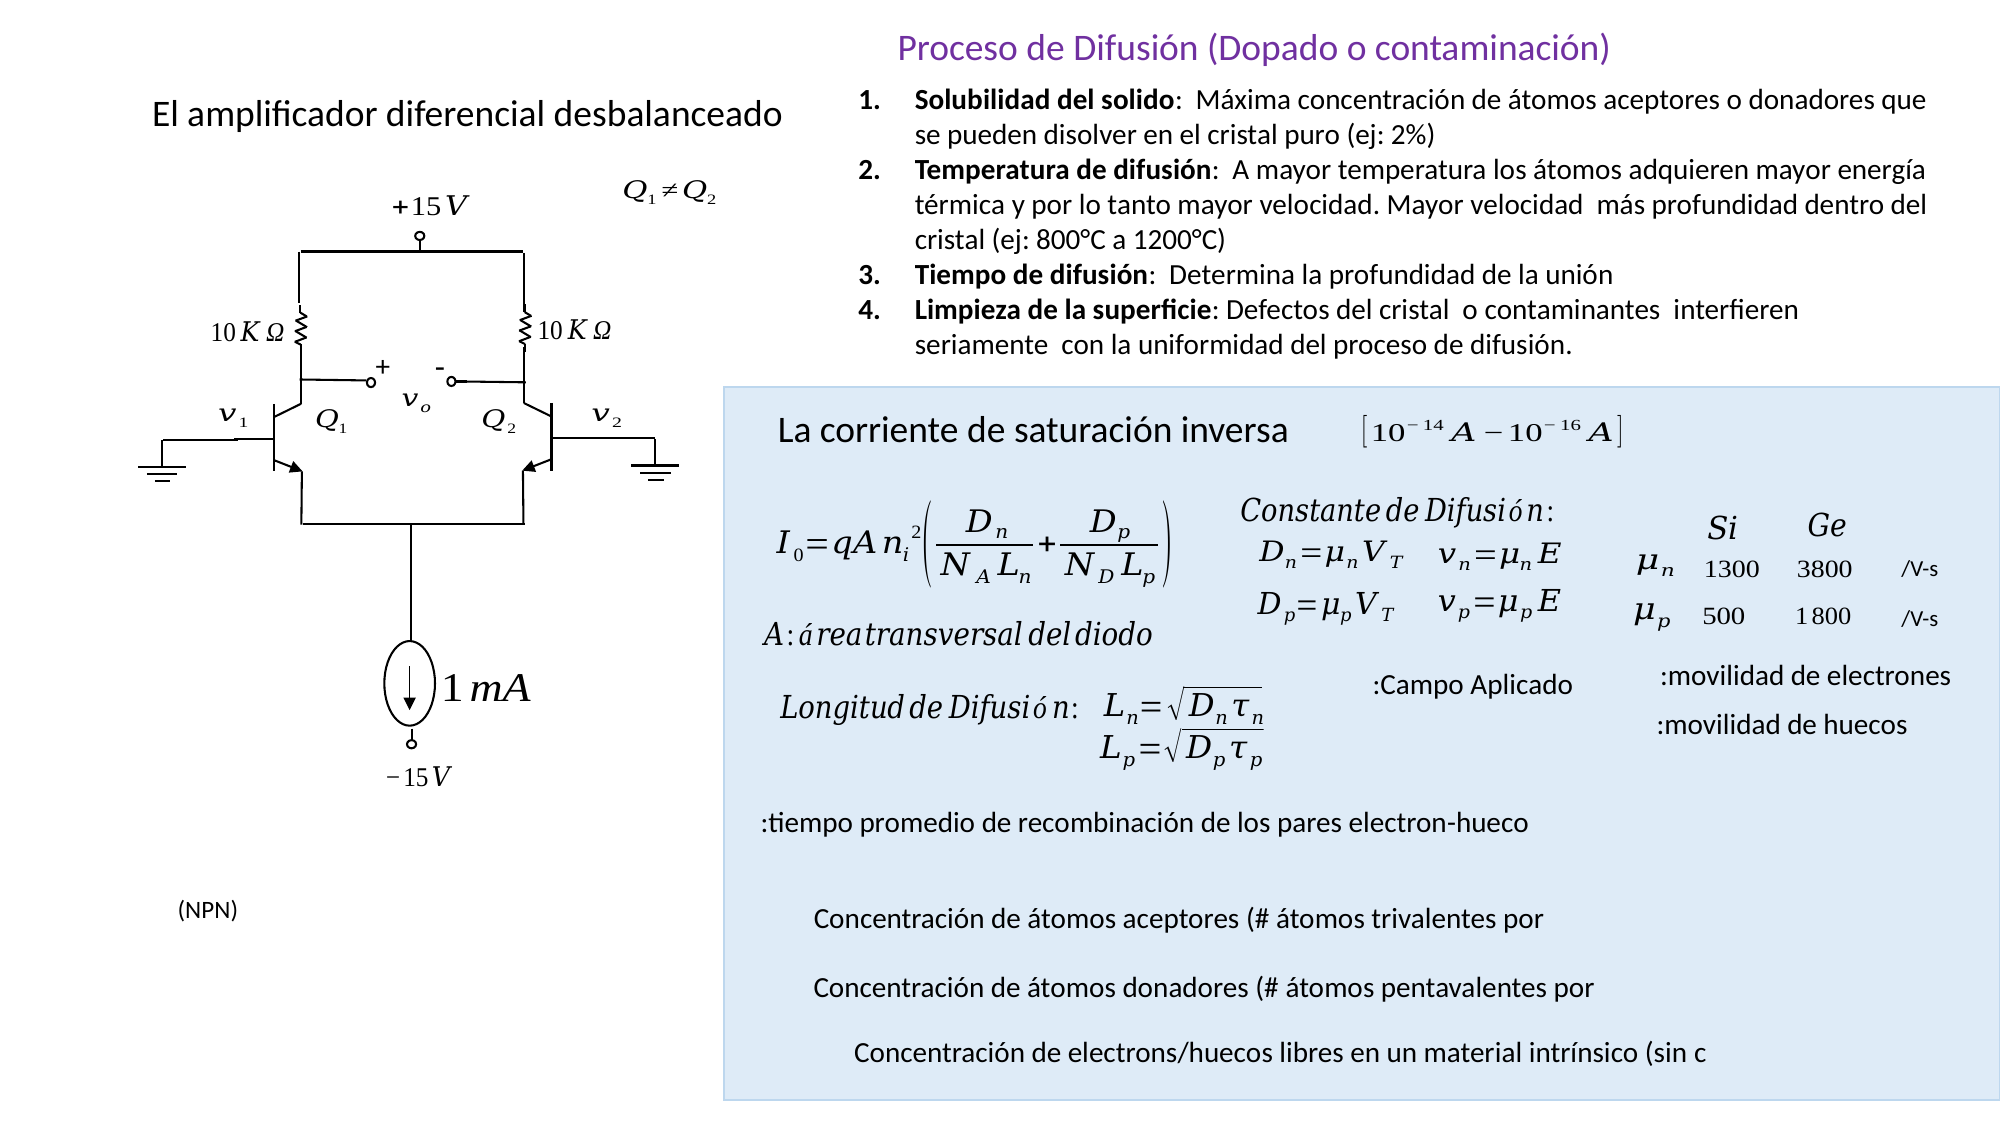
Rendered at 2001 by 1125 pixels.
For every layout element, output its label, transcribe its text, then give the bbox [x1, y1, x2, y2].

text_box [452, 371, 462, 392]
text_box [723, 386, 2000, 1101]
text_box Solubilidad del solido: Máxima concentración de átomos aceptores o donadores que se pueden disolver en el cristal puro (ej: 2%) Temperatura de difusión: A mayor temperatura los átomos adquieren mayor energía térmica y por lo tanto mayor velocidad. Mayor velocidad más profundidad dentro del cristal (ej: 800°C a 1200°C) Tiempo de difusión: Determina la profundidad de la unión Limpieza de la superficie: Defectos del cristal o contaminantes interfieren seriamente con la uniformidad del proceso de difusión. [843, 72, 1948, 368]
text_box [233, 347, 303, 525]
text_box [406, 728, 417, 749]
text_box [522, 346, 592, 524]
text_box Proceso de Difusión (Dopado o contaminación) [882, 15, 1627, 72]
text_box + [360, 340, 406, 391]
text_box El amplificador diferencial desbalanceado [137, 81, 799, 142]
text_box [137, 440, 186, 482]
text_box - [420, 337, 460, 393]
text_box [631, 438, 680, 480]
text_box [501, 321, 550, 335]
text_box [277, 322, 325, 335]
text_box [415, 231, 425, 251]
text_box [384, 641, 435, 726]
